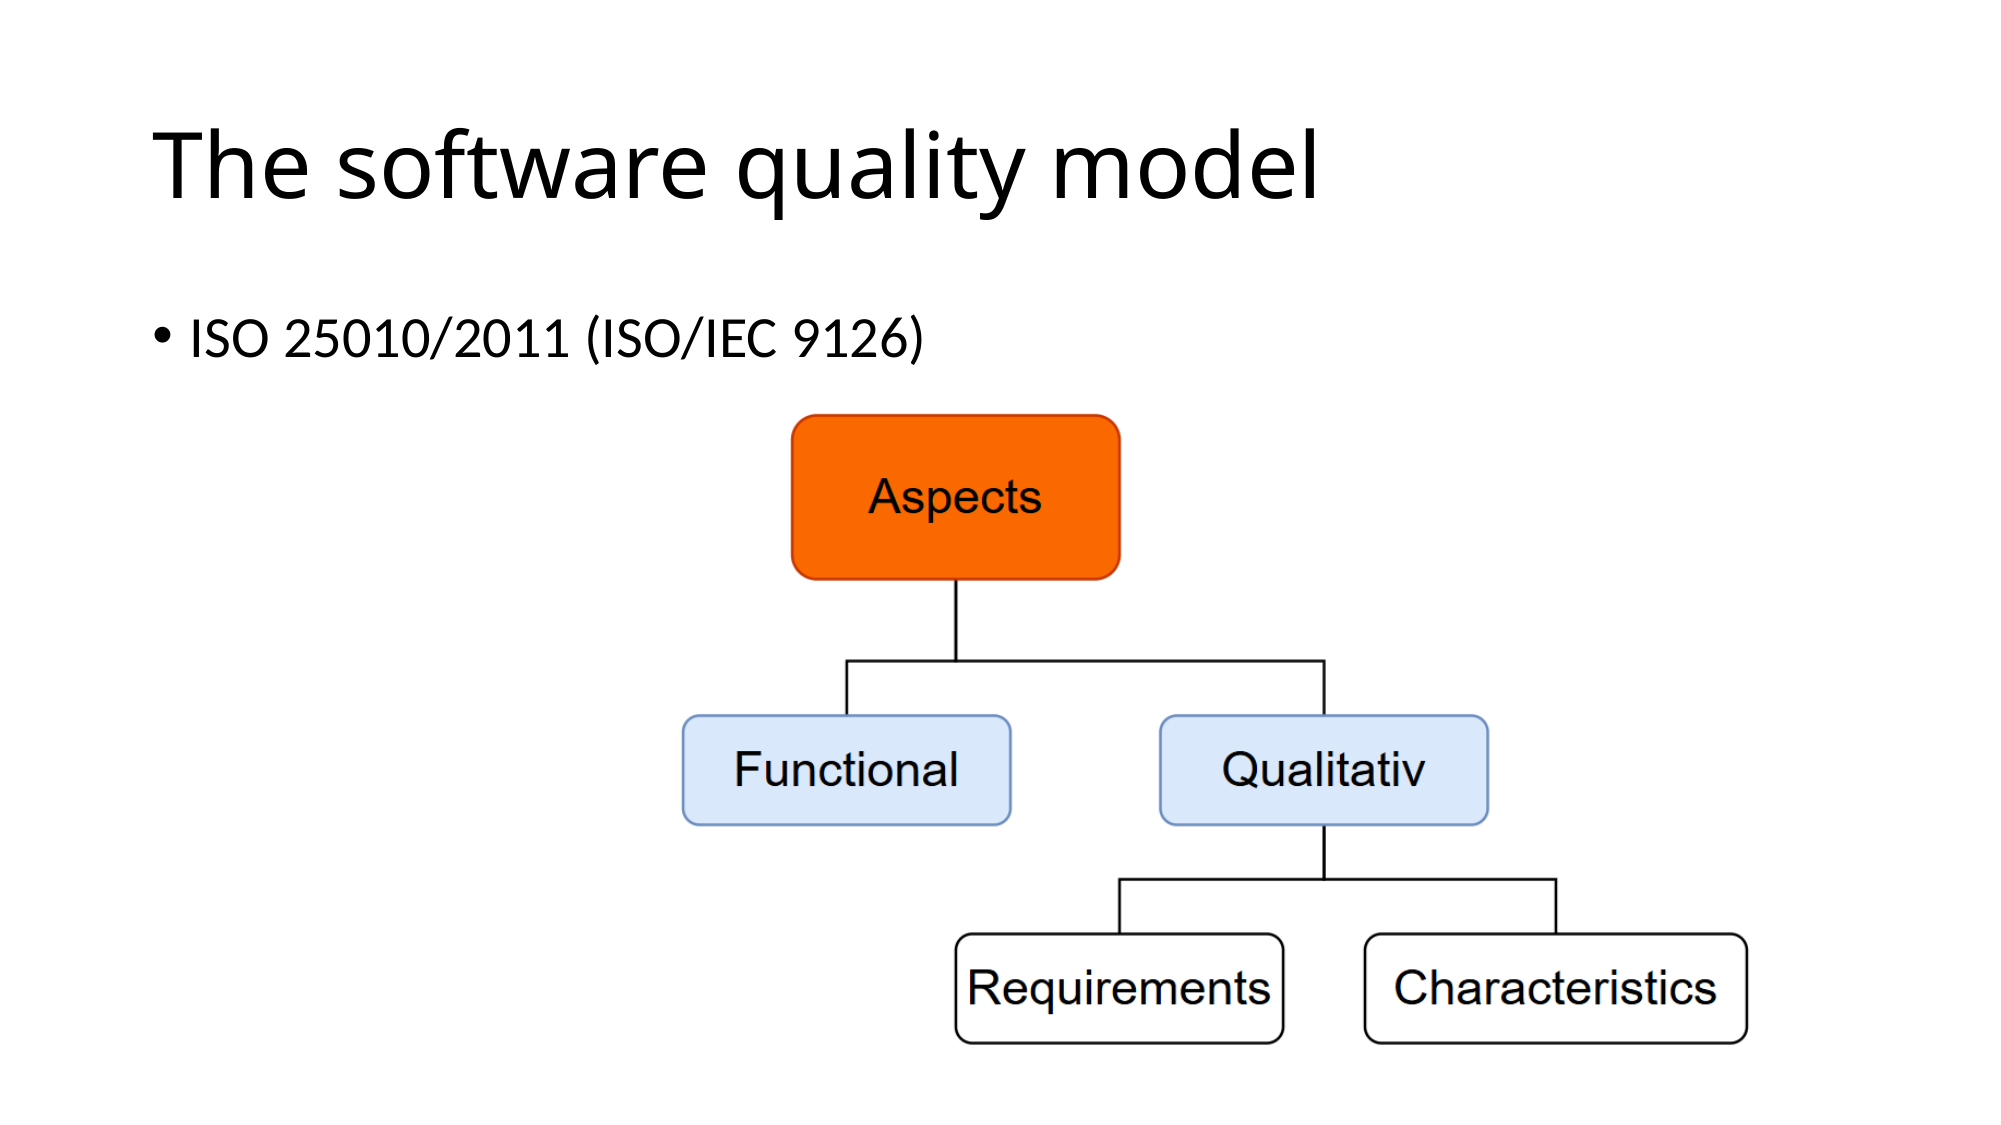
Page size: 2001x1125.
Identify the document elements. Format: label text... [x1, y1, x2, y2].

picture [645, 380, 1784, 1095]
title The software quality model [137, 59, 1863, 278]
list ISO 25010/2011 (ISO/IEC 9126) [137, 299, 1863, 1014]
